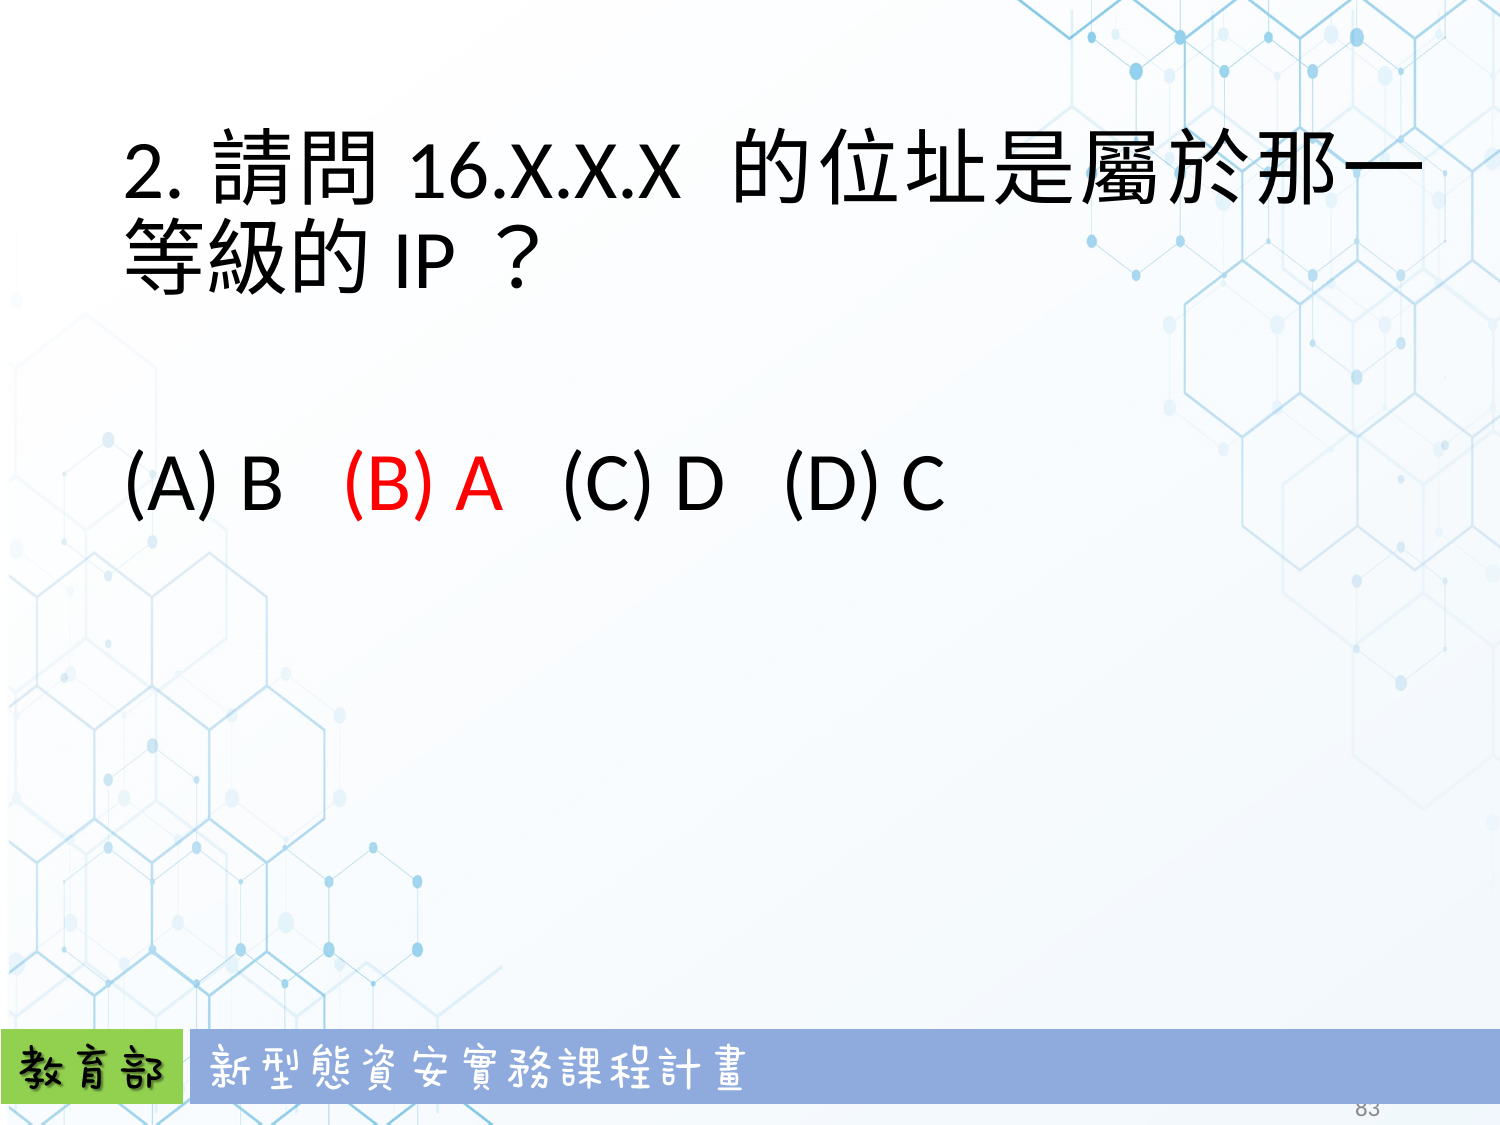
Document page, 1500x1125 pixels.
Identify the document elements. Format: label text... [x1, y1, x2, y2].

picture [0, 0, 1500, 1125]
list 2.請問16.X.X.X 的位址是屬於那一等級的IP？ (A) B (B) A (C) D (D) C [107, 119, 1441, 1020]
